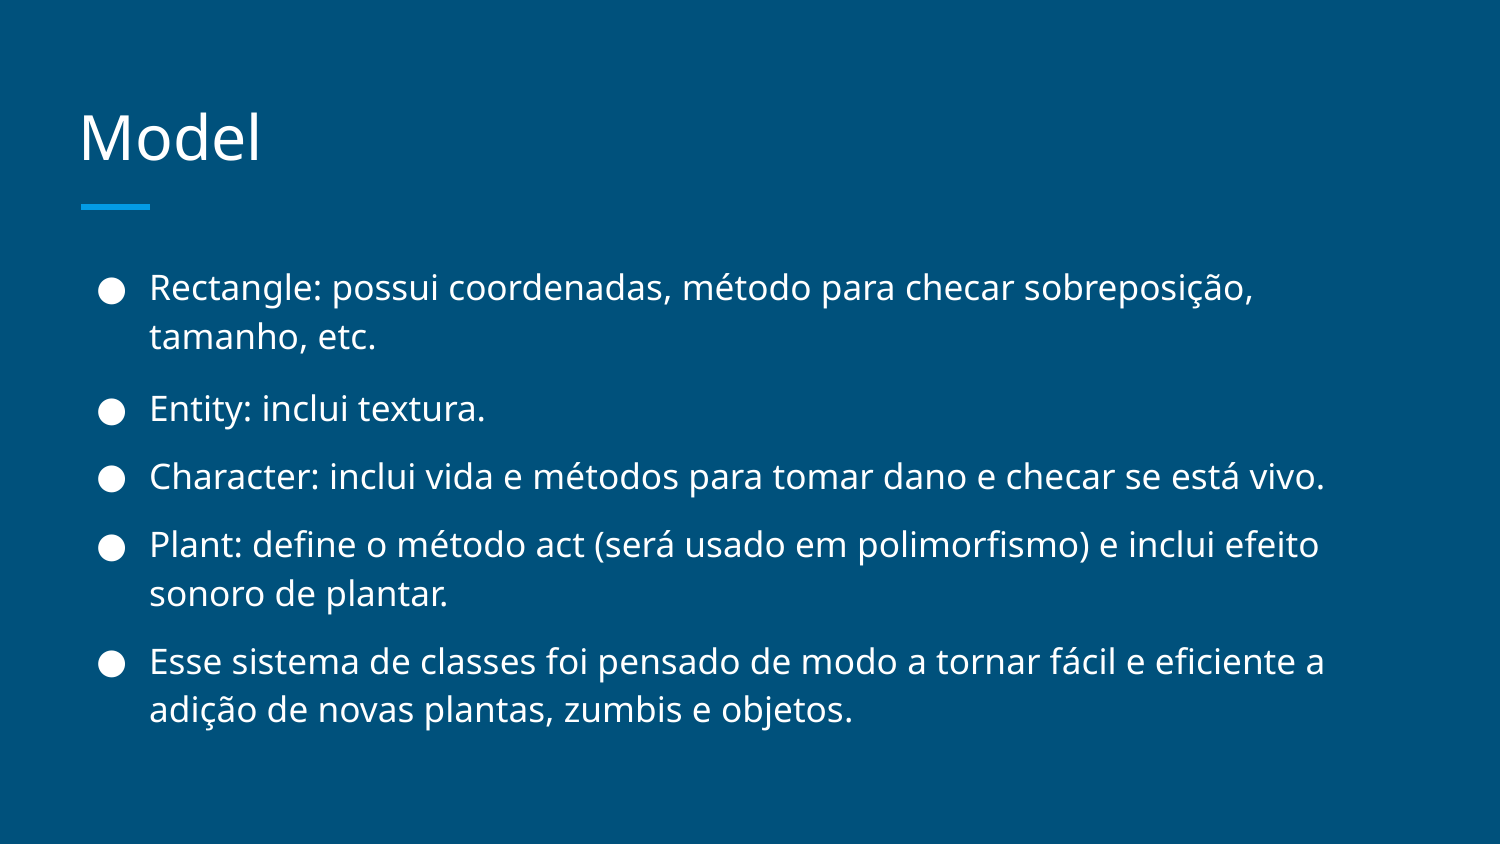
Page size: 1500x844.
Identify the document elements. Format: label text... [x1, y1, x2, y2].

title Model [63, 75, 1437, 188]
list Rectangle: possui coordenadas, método para checar sobreposição, tamanho, etc. Entity: inclui textura. Character: inclui vida e métodos para tomar dano e checar se está vivo. Plant: define o método act (será usado em polimorfismo) e inclui efeito sonoro de plantar. Esse sistema de classes foi pensado de modo a tornar fácil e eficiente a adição de novas plantas, zumbis e objetos. [63, 244, 1437, 750]
